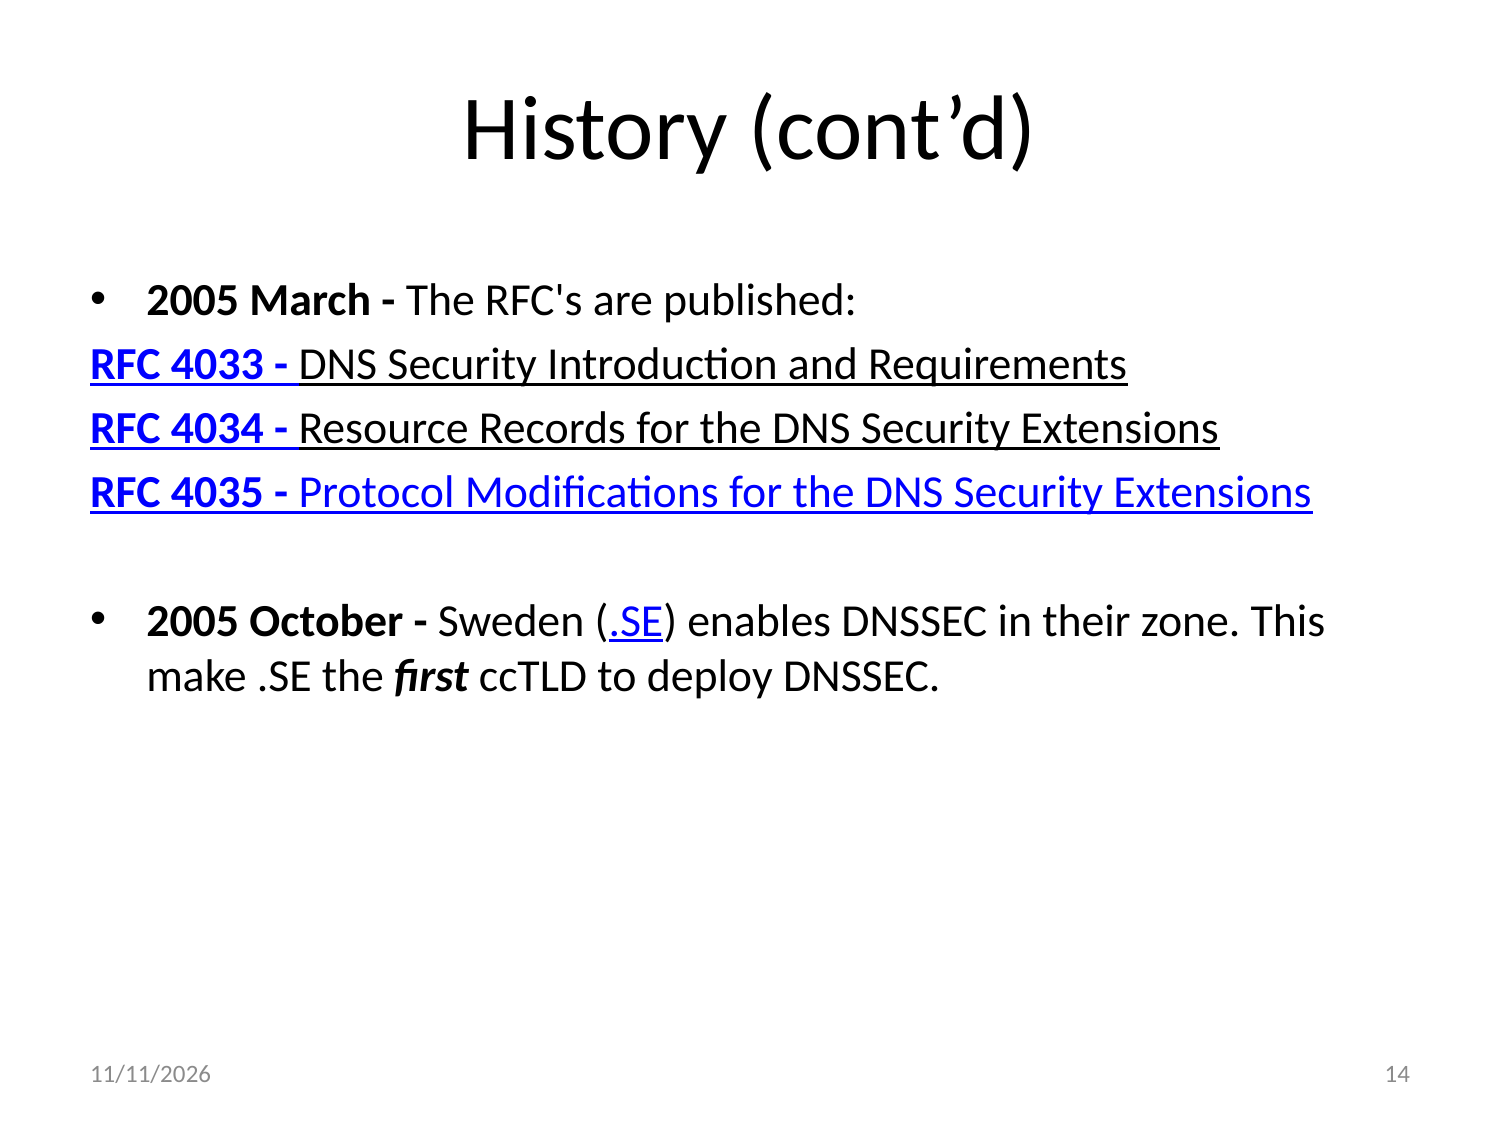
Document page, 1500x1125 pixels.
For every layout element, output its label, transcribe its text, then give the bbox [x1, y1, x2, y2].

slide_number 14 [1074, 1042, 1425, 1103]
list 2005 March - The RFC's are published: RFC 4033 - DNS Security Introduction and Requirements RFC 4034 - Resource Records for the DNS Security Extensions RFC 4035 - Protocol Modifications for the DNS Security Extensions 2005 October - Sweden (.SE) enables DNSSEC in their zone. This make .SE the first ccTLD to deploy DNSSEC. [75, 262, 1425, 1005]
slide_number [75, 1042, 425, 1103]
title History (cont’d) [75, 45, 1425, 200]
